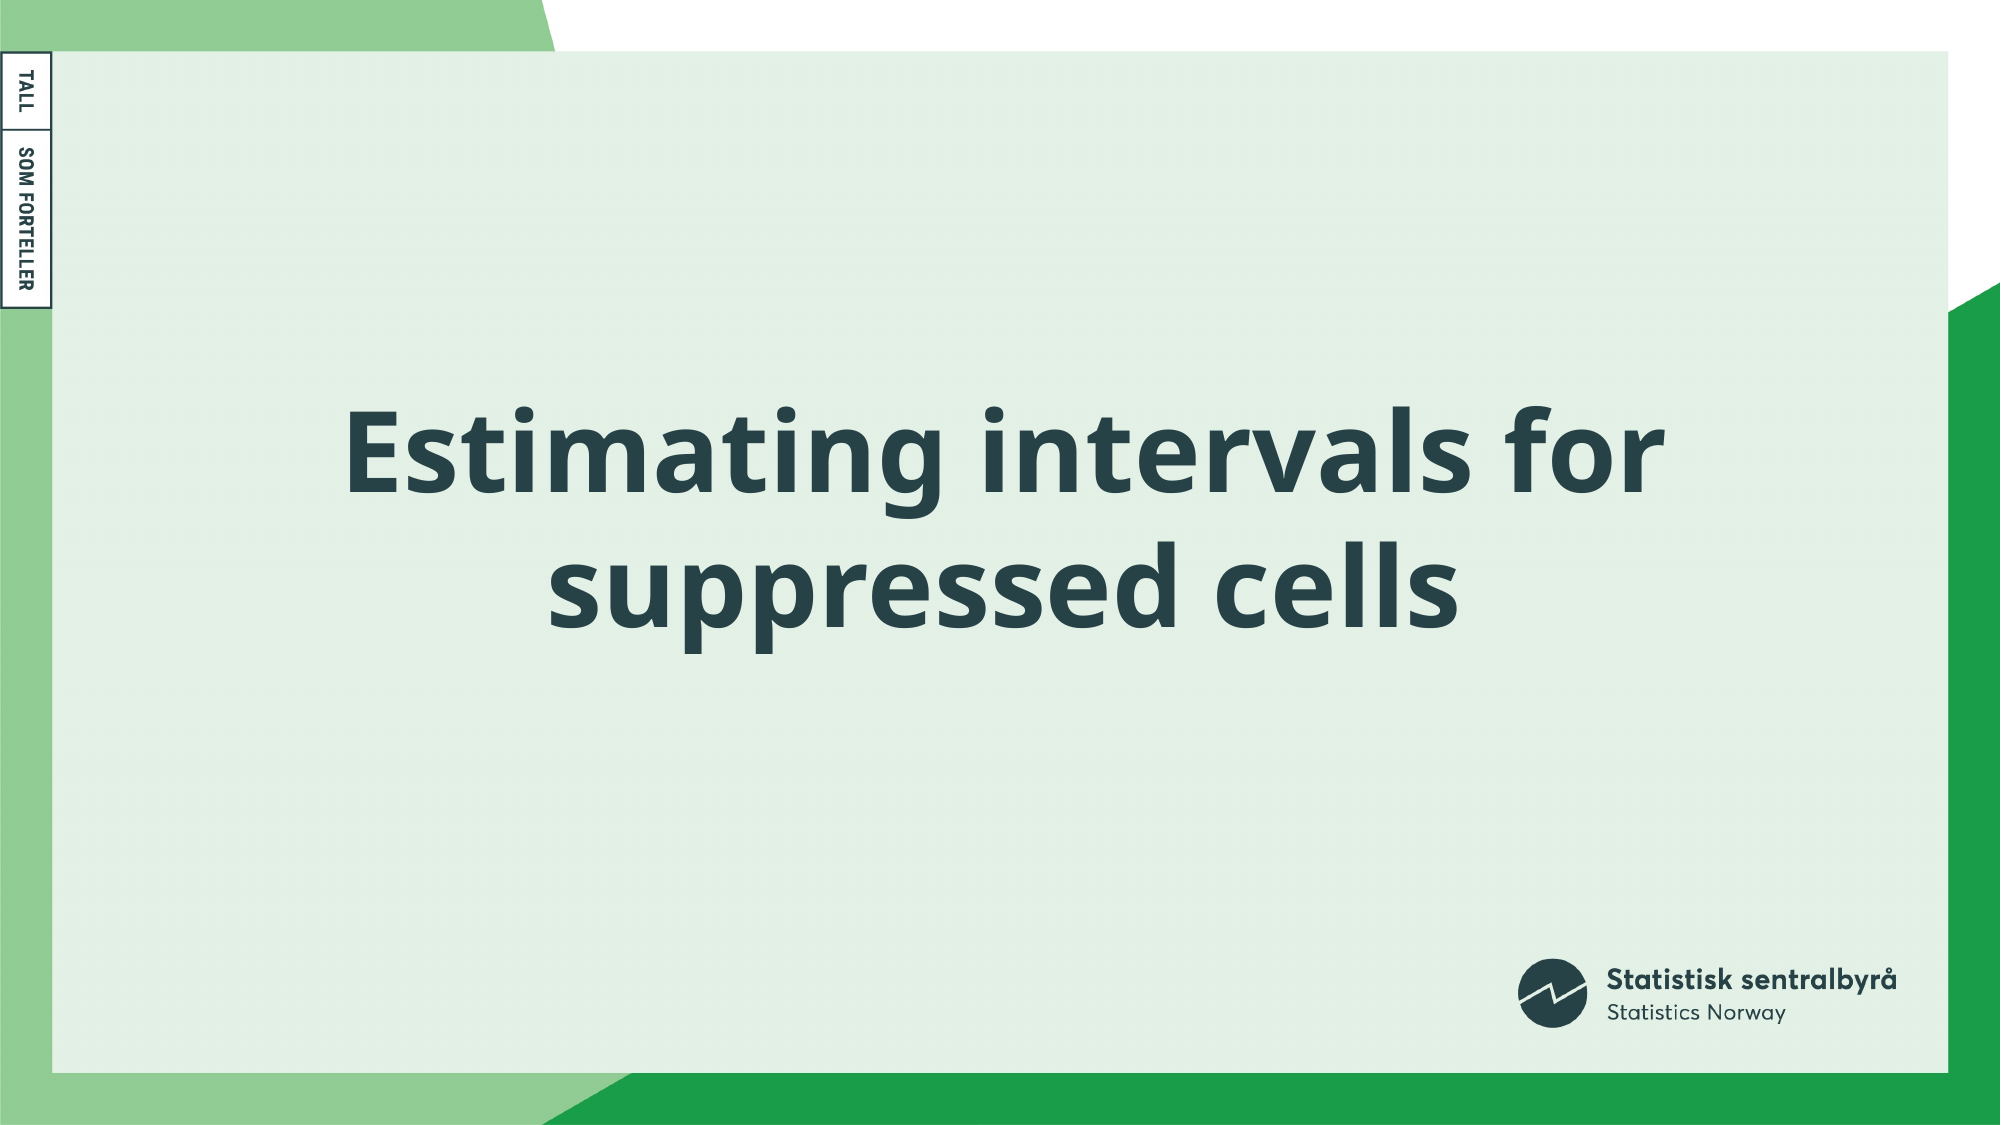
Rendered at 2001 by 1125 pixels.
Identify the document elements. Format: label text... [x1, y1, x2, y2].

title Estimating intervals for suppressed cells [267, 378, 1742, 659]
picture [0, 0, 2000, 1125]
